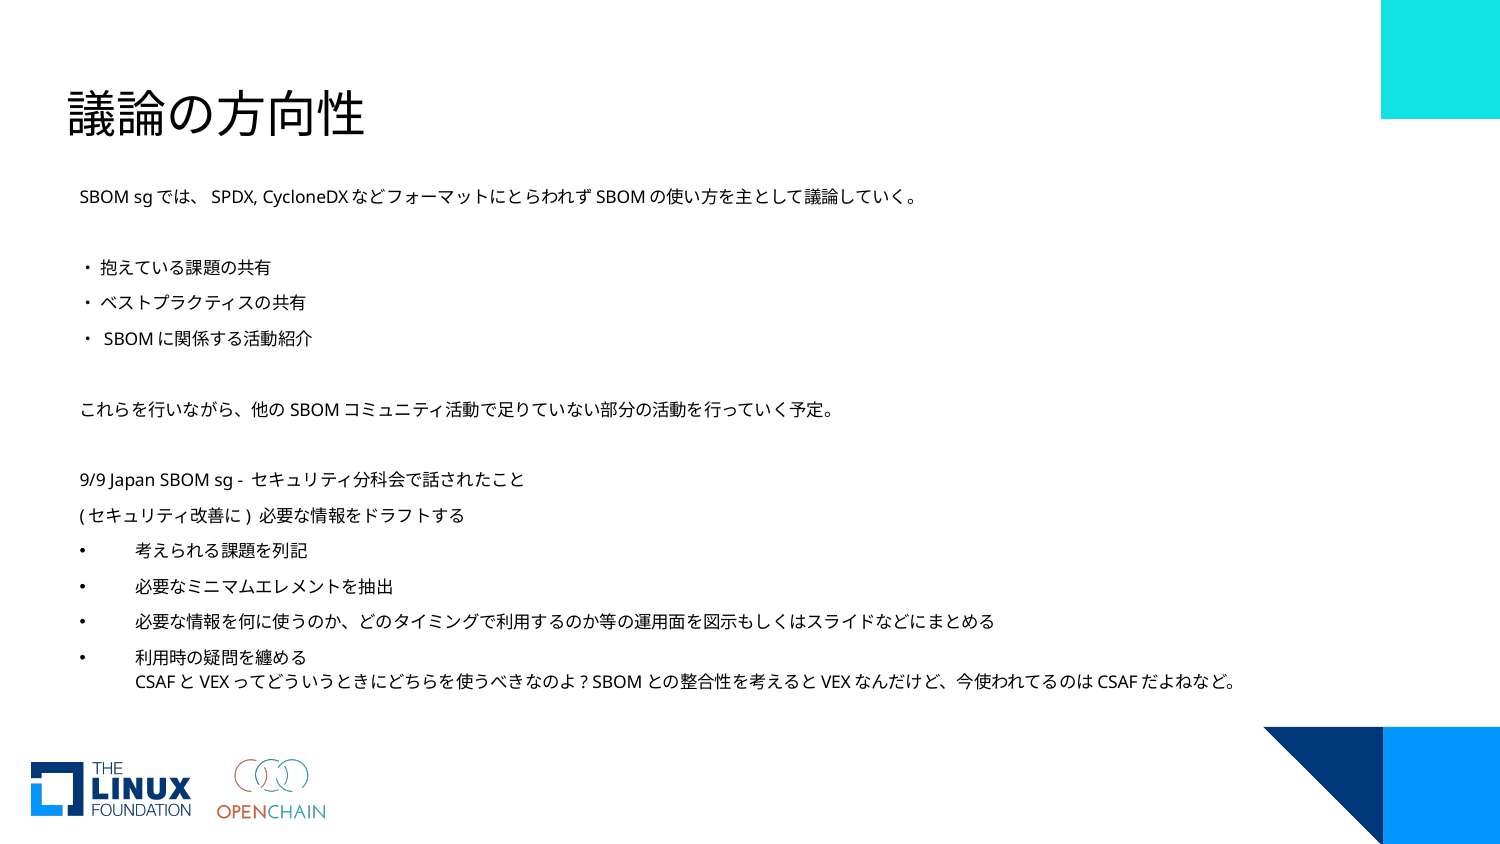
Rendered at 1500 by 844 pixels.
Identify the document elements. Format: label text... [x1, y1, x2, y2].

title 議論の方向性 [51, 67, 1449, 167]
picture [215, 757, 327, 821]
picture [31, 762, 191, 816]
list SBOM sgでは、SPDX, CycloneDXなどフォーマットにとらわれずSBOMの使い方を主として議論していく。 ・ 抱えている課題の共有 ・ ベストプラクティスの共有 ・ SBOMに関係する活動紹介 これらを行いながら、他のSBOMコミュニティ活動で足りていない部分の活動を行っていく予定。 9/9 Japan SBOM sg - セキュリティ分科会で話されたこと (セキュリティ改善に) 必要な情報をドラフトする 考えられる課題を列記 必要なミニマムエレメントを抽出 必要な情報を何に使うのか、どのタイミングで利用するのか等の運用面を図示もしくはスライドなどにまとめる 利用時の疑問を纏める CSAFとVEXってどういうときにどちらを使うべきなのよ? SBOMとの整合性を考えるとVEXなんだけど、今使われてるのはCSAFだよねなど。 [46, 166, 1444, 733]
